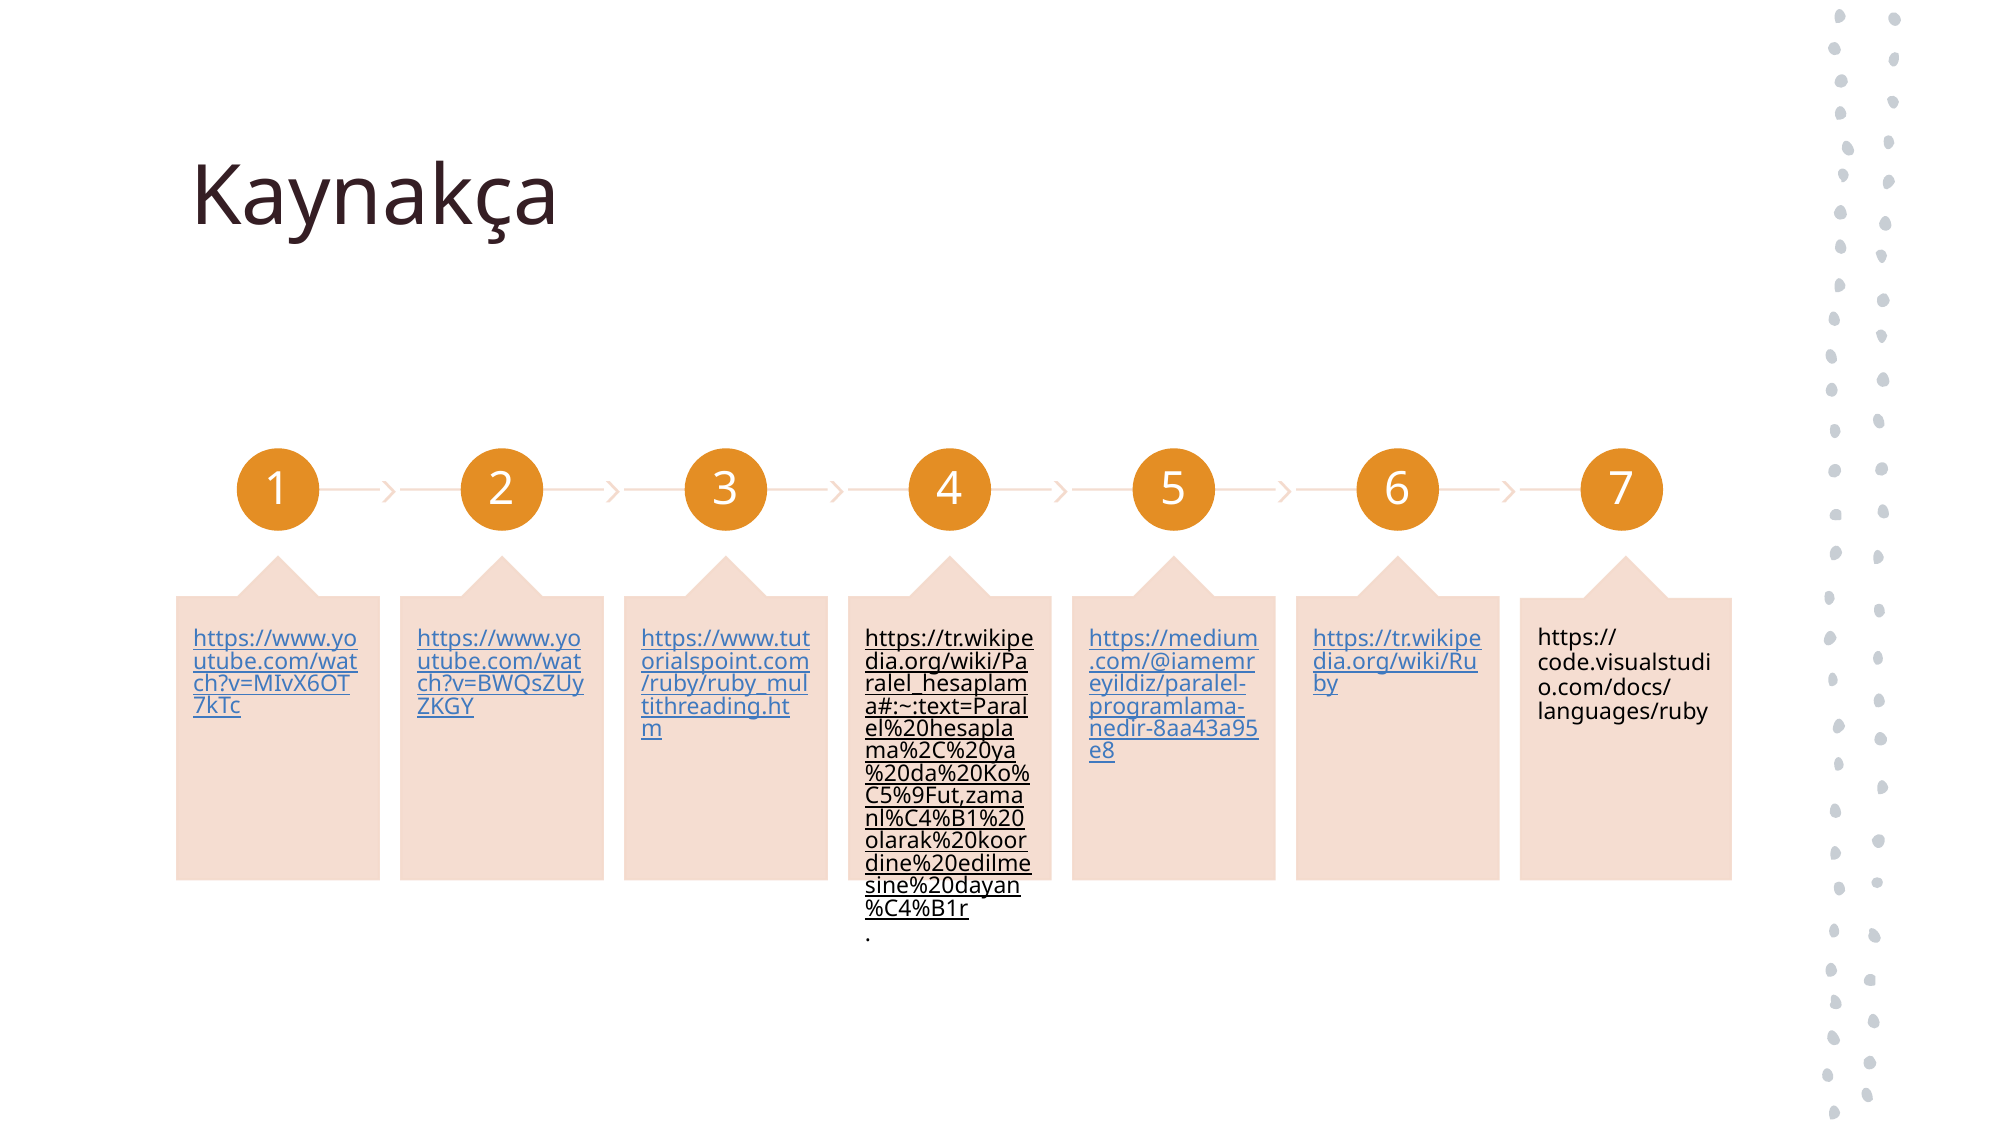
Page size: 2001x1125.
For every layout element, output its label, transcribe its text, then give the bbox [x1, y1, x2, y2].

title Kaynakça [175, 82, 1756, 300]
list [175, 307, 1756, 1022]
